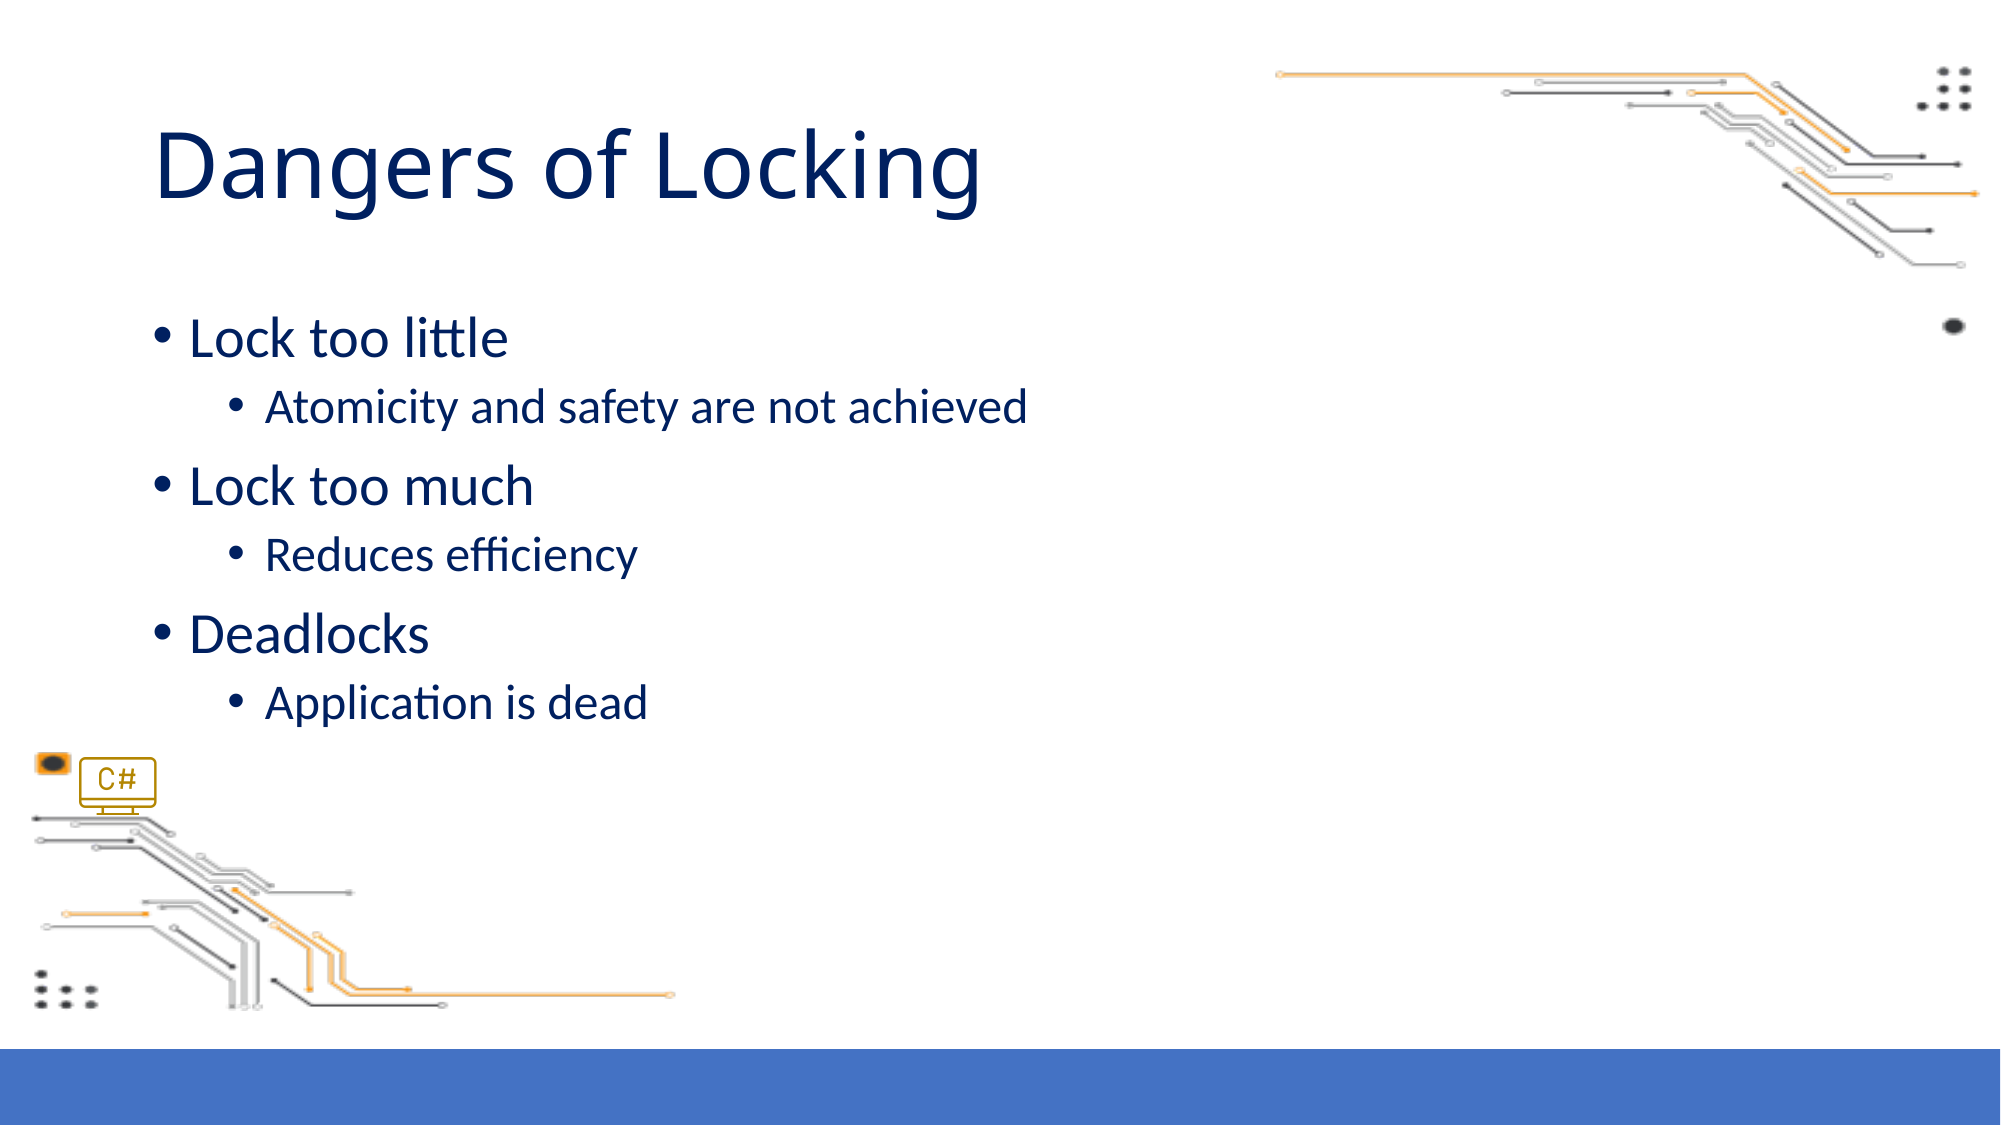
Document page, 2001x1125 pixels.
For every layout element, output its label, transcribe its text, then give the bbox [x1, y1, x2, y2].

picture [18, 743, 137, 1014]
list Lock too little Atomicity and safety are not achieved Lock too much Reduces efficiency Deadlocks Application is dead [137, 299, 1863, 1014]
picture [1209, 59, 1983, 346]
title Dangers of Locking [137, 59, 1863, 278]
